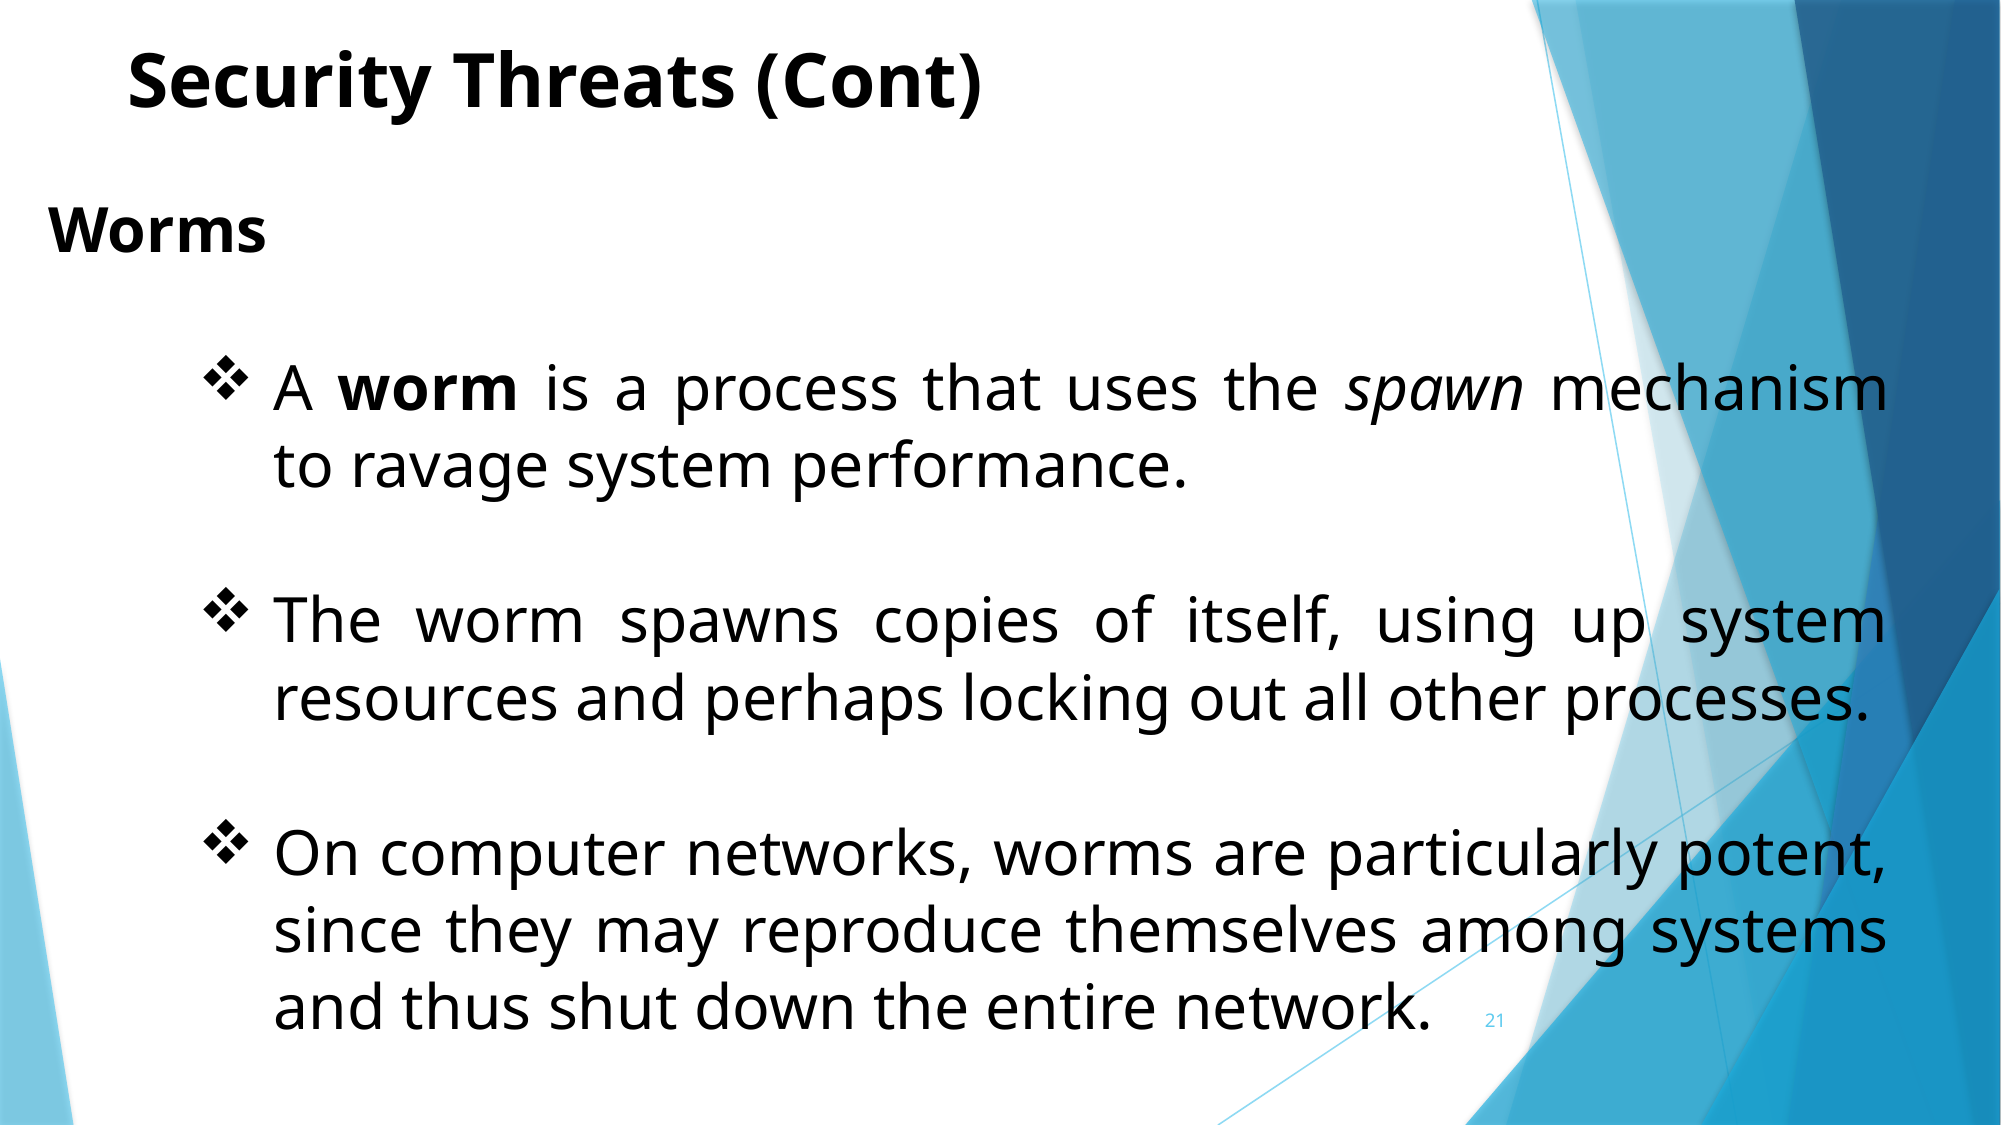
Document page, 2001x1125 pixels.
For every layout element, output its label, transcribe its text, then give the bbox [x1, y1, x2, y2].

text_box Security Threats (Cont) [112, 21, 1001, 130]
text_box Worms A worm is a process that uses the spawn mechanism to ravage system performance. The worm spawns copies of itself, using up system resources and perhaps locking out all other processes. On computer networks, worms are particularly potent, since they may reproduce themselves among systems and thus shut down the entire network. [33, 179, 1911, 1050]
